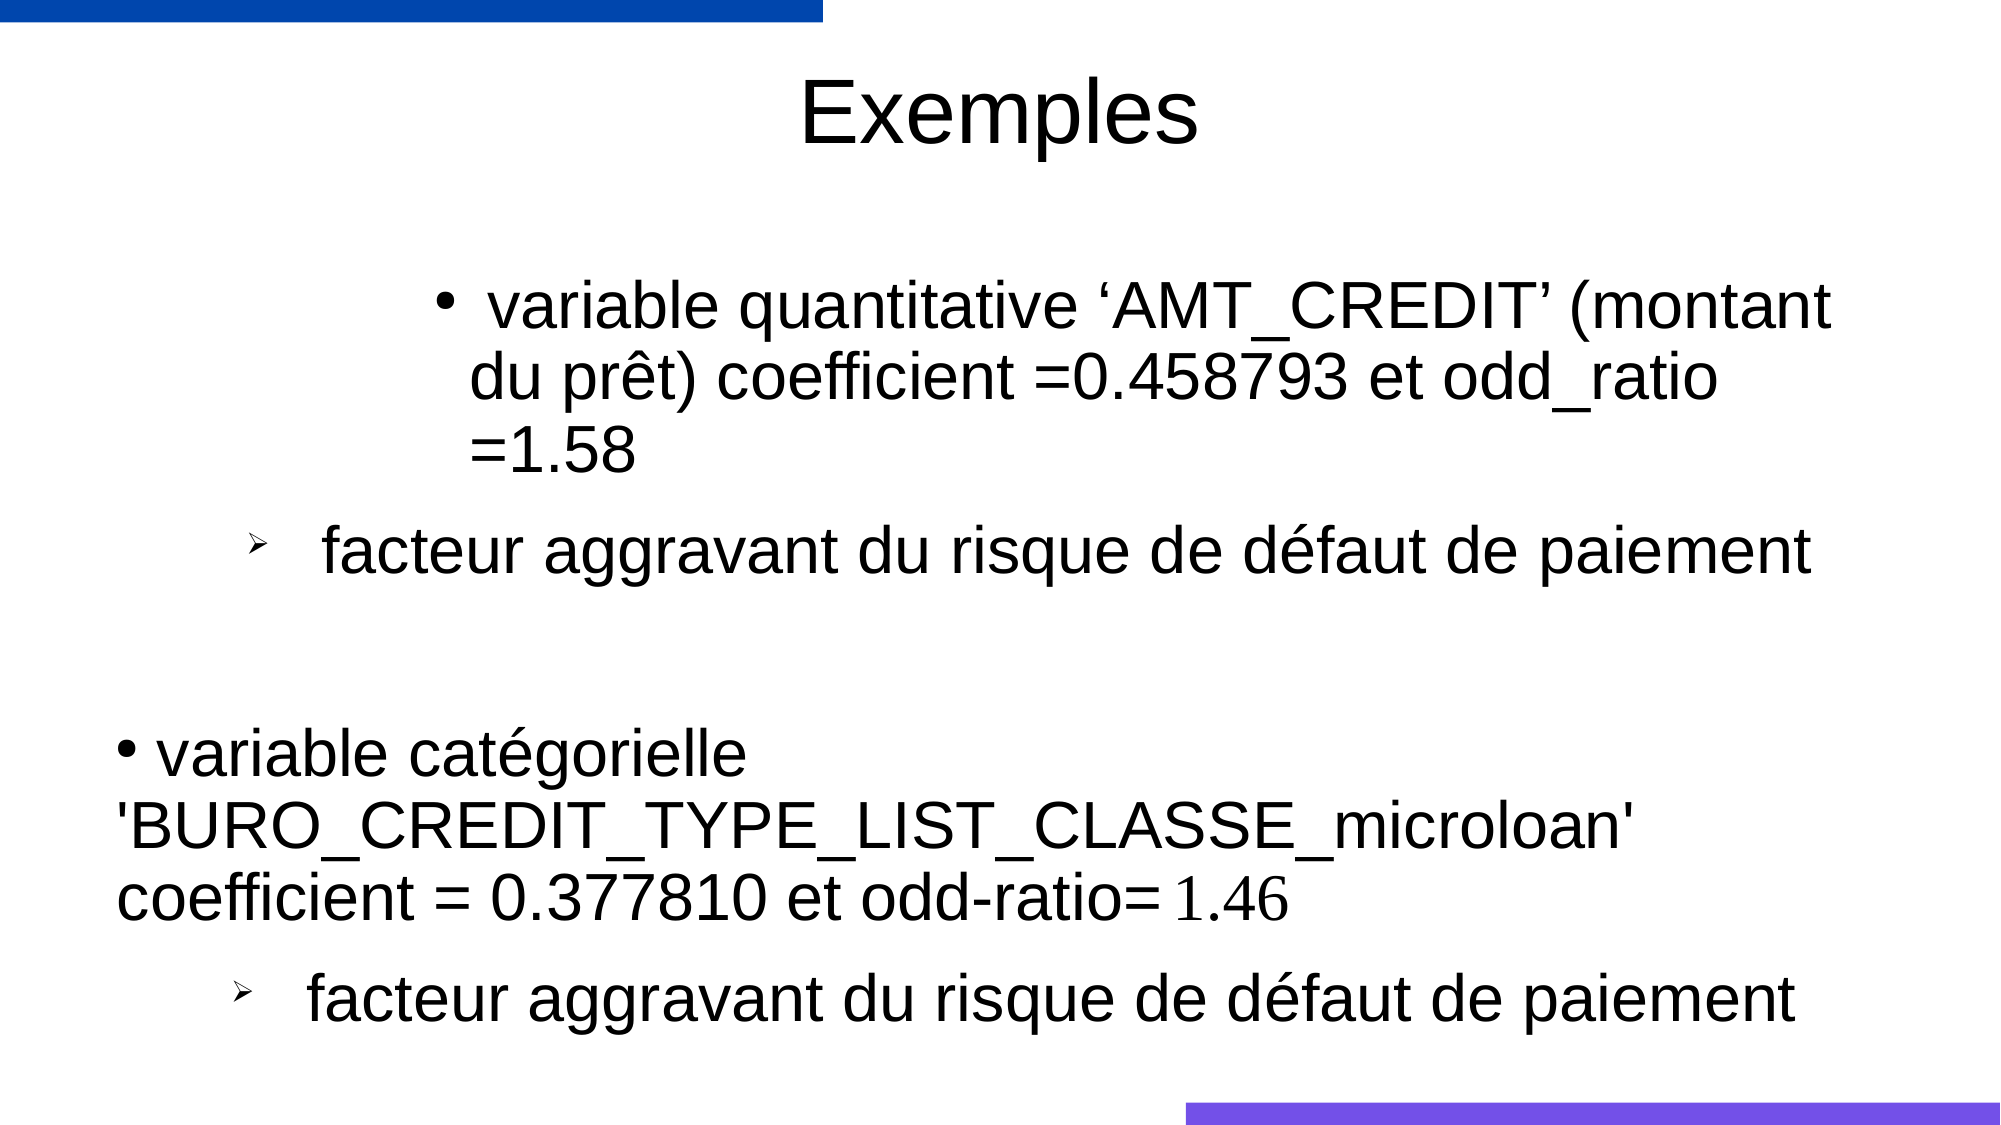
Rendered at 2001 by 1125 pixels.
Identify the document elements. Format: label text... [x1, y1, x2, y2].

title Exemples [99, 44, 1900, 233]
list variable quantitative ‘AMT_CREDIT’ (montant du prêt) coefficient =0.458793 et odd_ratio =1.58 facteur aggravant du risque de défaut de paiement variable catégorielle 'BURO_CREDIT_TYPE_LIST_CLASSE_microloan' coefficient = 0.377810 et odd-ratio= 1.46 facteur aggravant du risque de défaut de paiement [99, 263, 1900, 1006]
